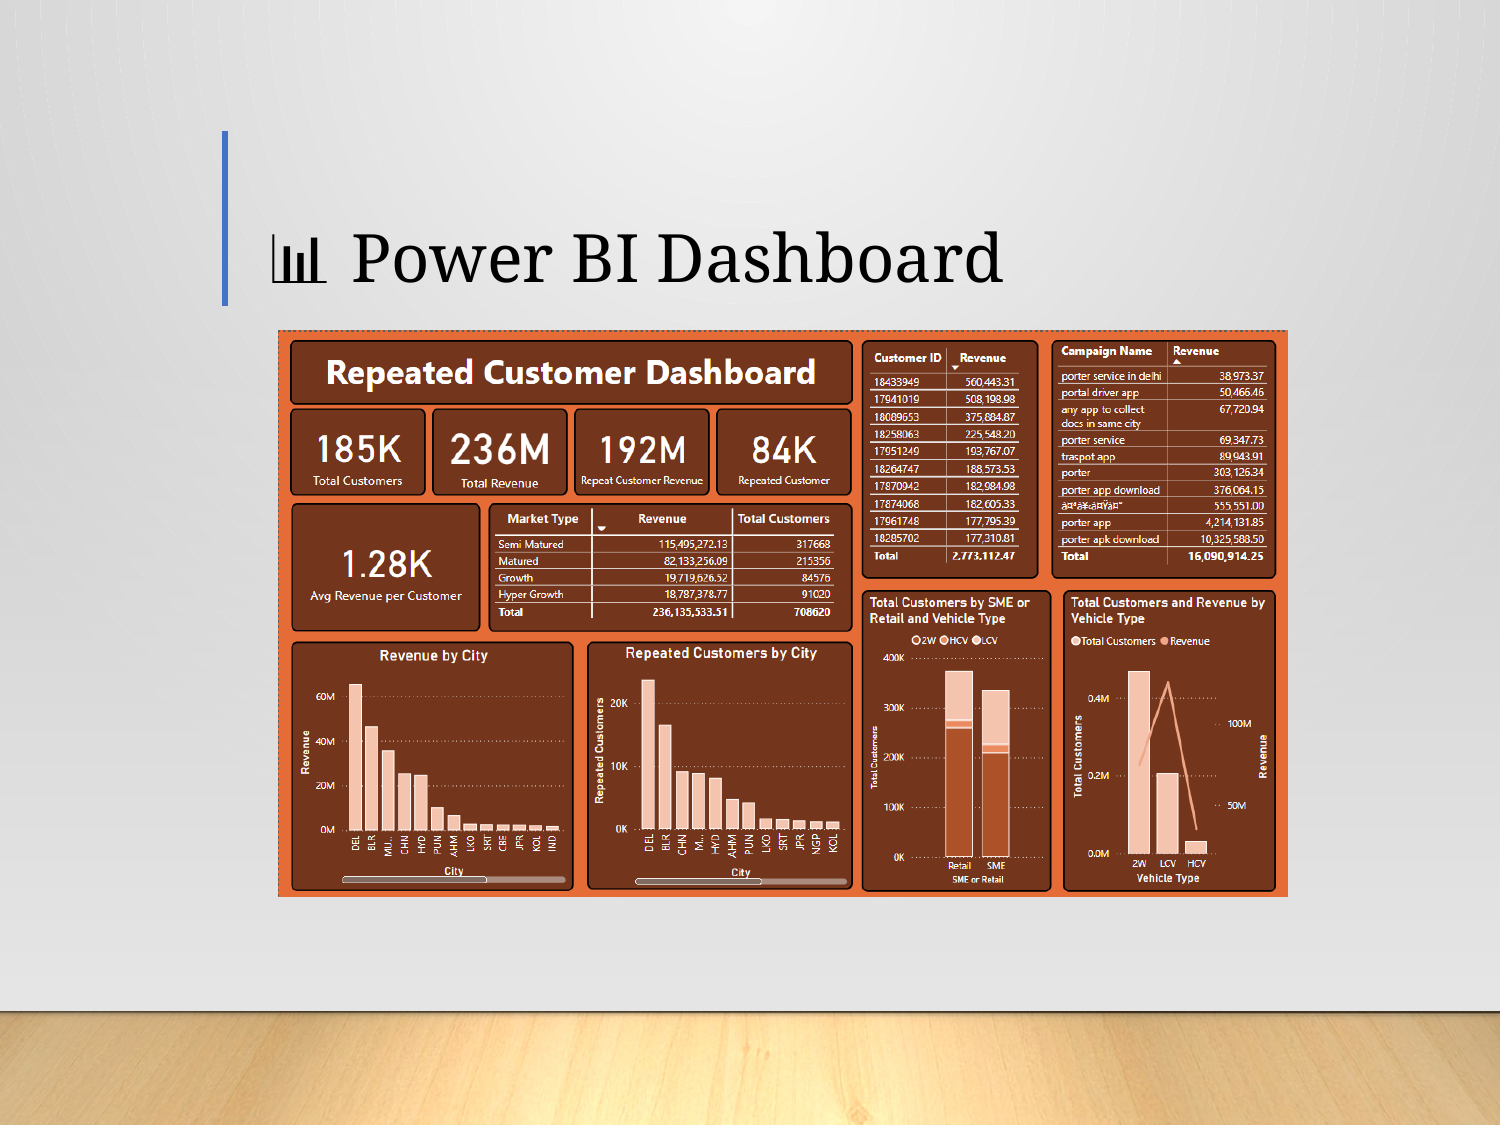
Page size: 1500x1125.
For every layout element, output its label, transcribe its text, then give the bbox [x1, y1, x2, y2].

picture [0, 1011, 1500, 1125]
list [278, 330, 1289, 897]
title 📊 Power BI Dashboard [251, 131, 1315, 305]
